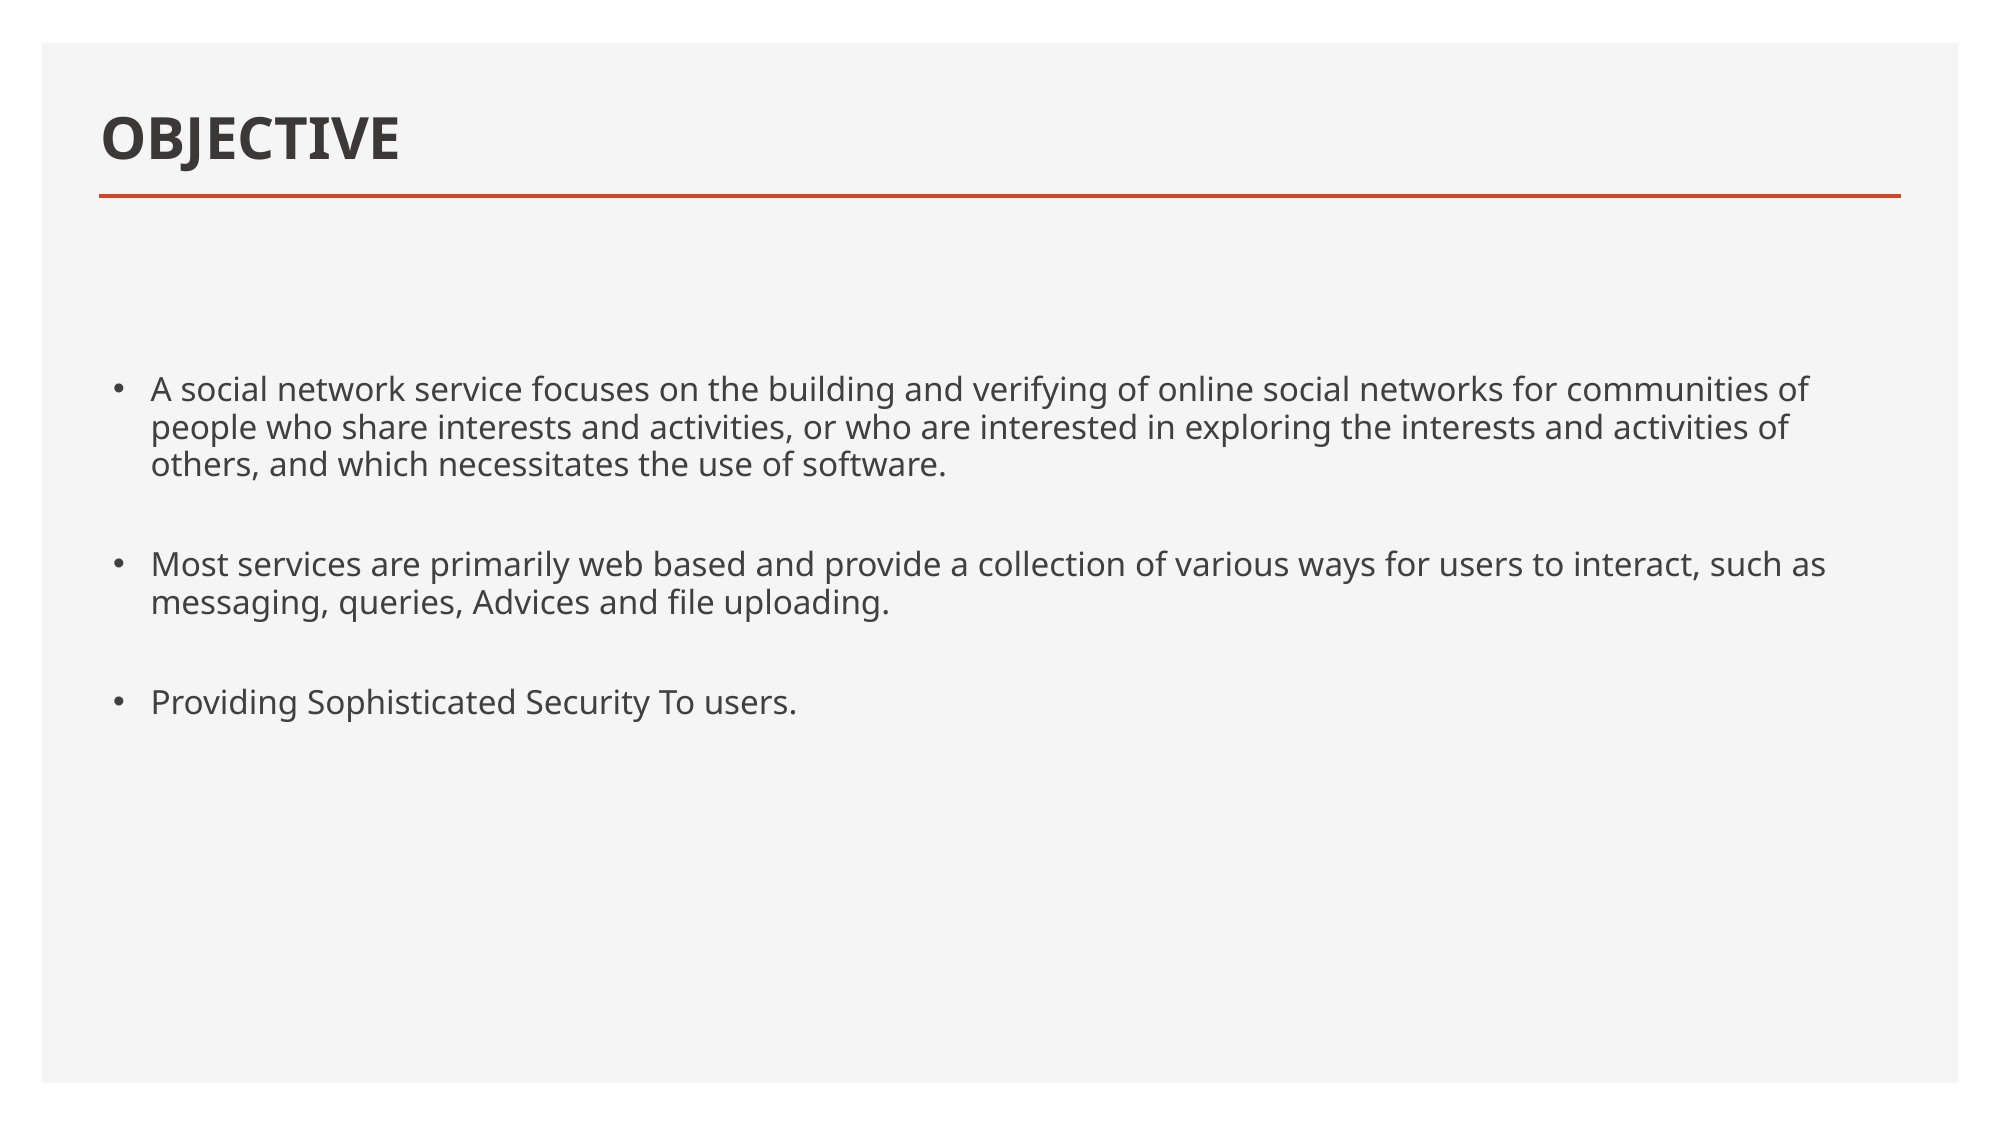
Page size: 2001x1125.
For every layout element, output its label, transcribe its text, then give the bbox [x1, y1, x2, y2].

text_box A social network service focuses on the building and verifying of online social networks for communities of people who share interests and activities, or who are interested in exploring the interests and activities of others, and which necessitates the use of software. Most services are primarily web based and provide a collection of various ways for users to interact, such as messaging, queries, Advices and file uploading. Providing Sophisticated Security To users. [98, 263, 1897, 967]
title OBJECTIVE [85, 73, 1214, 179]
